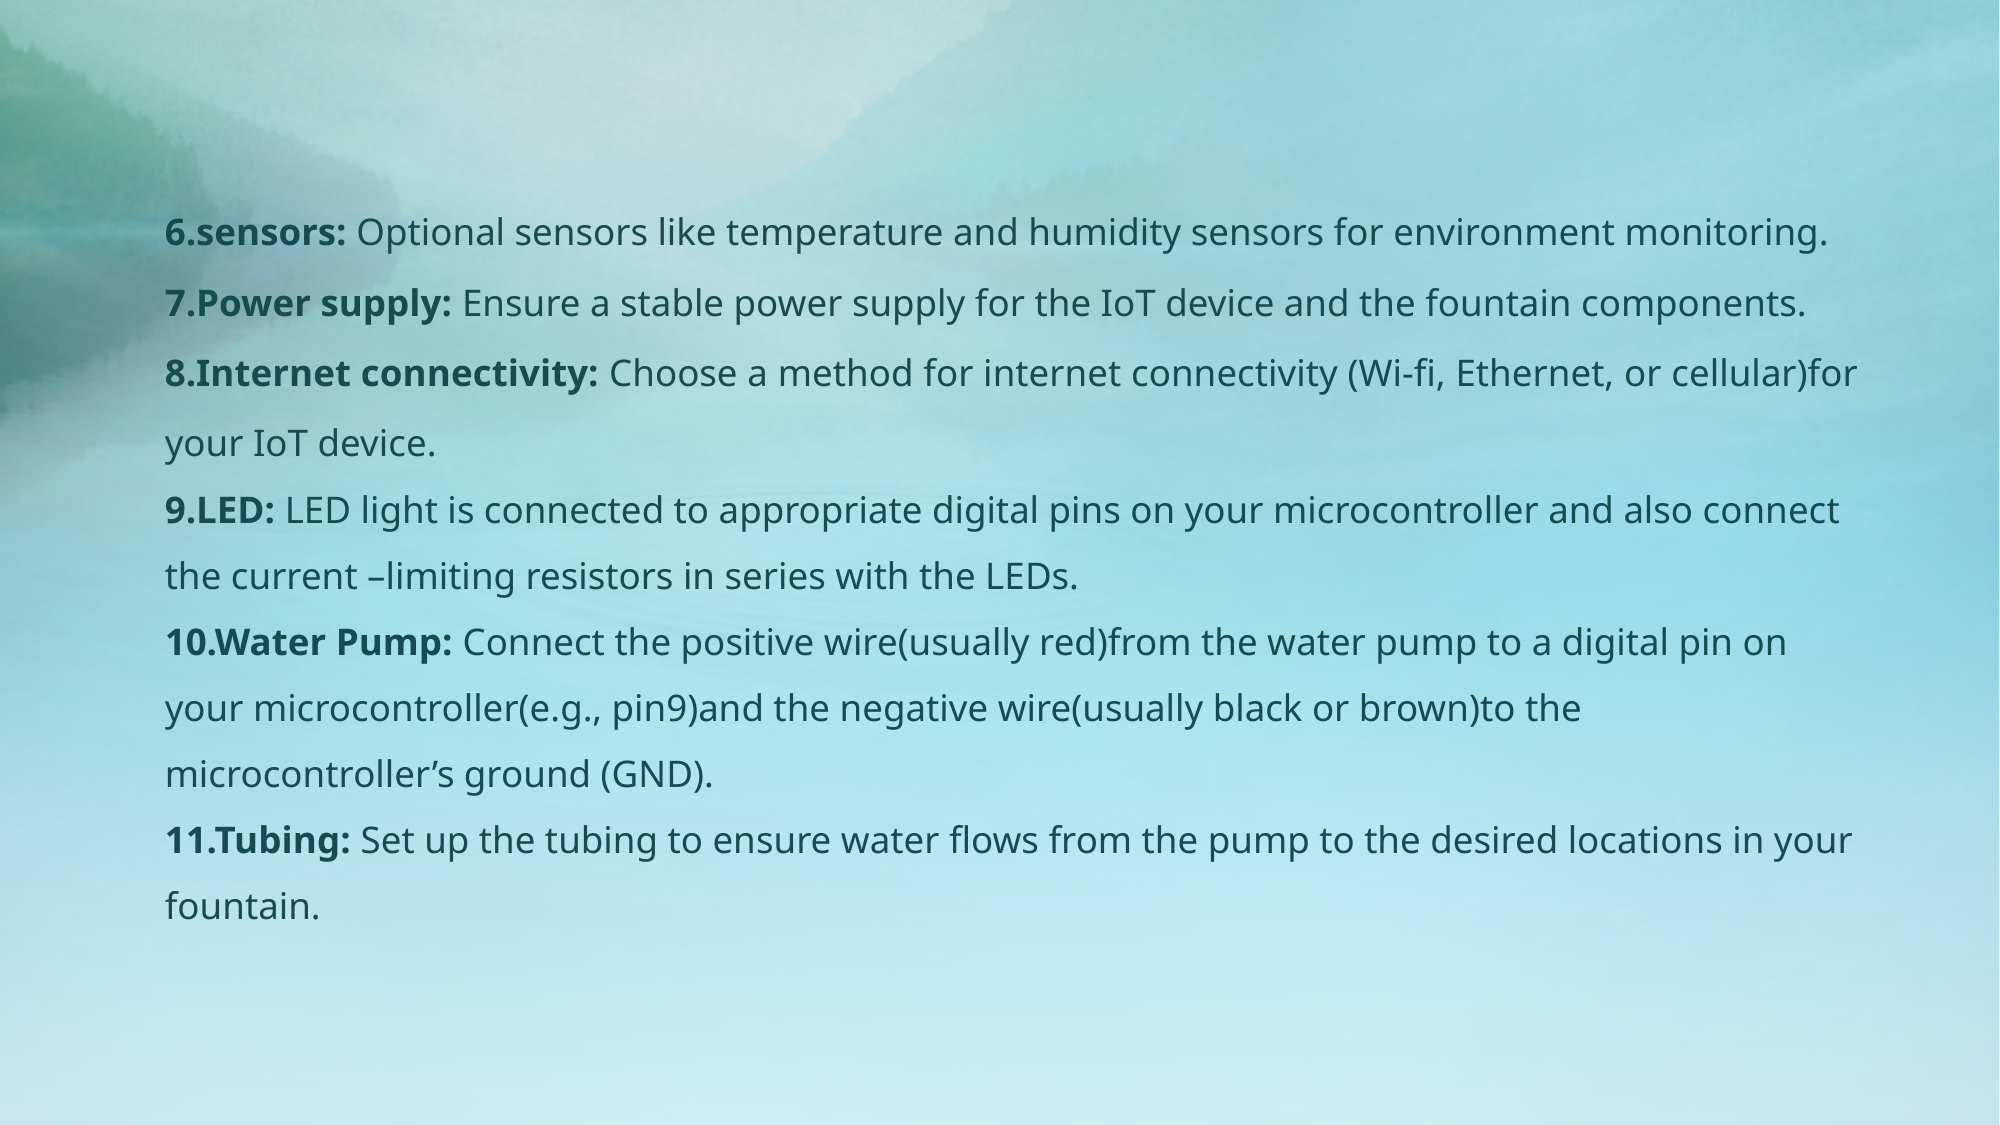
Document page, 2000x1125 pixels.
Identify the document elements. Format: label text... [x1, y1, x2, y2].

picture [0, 0, 2000, 1125]
list 6.sensors: Optional sensors like temperature and humidity sensors for environment monitoring. 7.Power supply: Ensure a stable power supply for the IoT device and the fountain components. 8.Internet connectivity: Choose a method for internet connectivity (Wi-fi, Ethernet, or cellular)for your IoT device. 9.LED: LED light is connected to appropriate digital pins on your microcontroller and also connect the current –limiting resistors in series with the LEDs. 10.Water Pump: Connect the positive wire(usually red)from the water pump to a digital pin on your microcontroller(e.g., pin9)and the negative wire(usually black or brown)to the microcontroller’s ground (GND). 11.Tubing: Set up the tubing to ensure water flows from the pump to the desired locations in your fountain. [149, 174, 1875, 1038]
